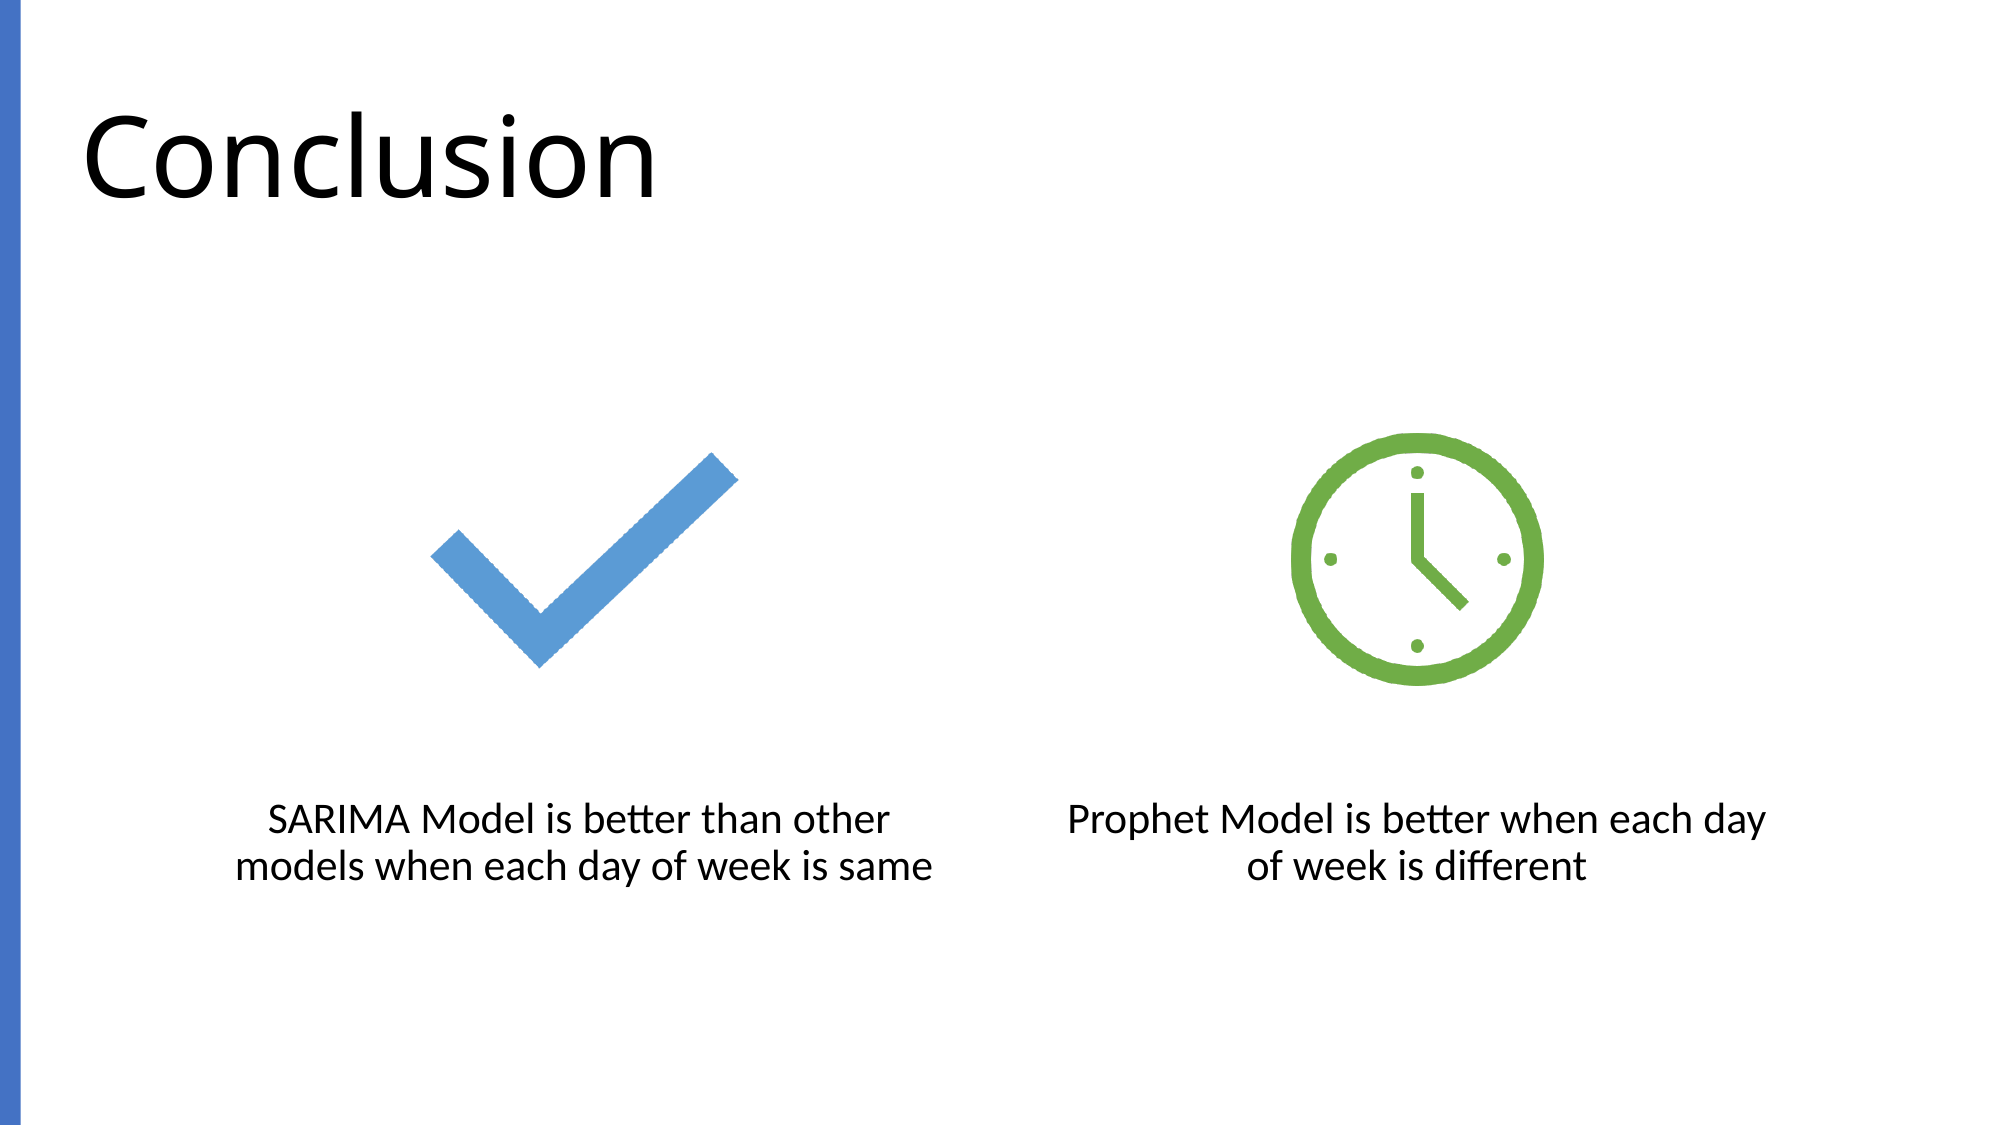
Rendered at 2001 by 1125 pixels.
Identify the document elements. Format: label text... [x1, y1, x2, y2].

title Conclusion [65, 52, 1937, 271]
text_box [0, 0, 21, 1125]
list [65, 299, 1937, 1014]
